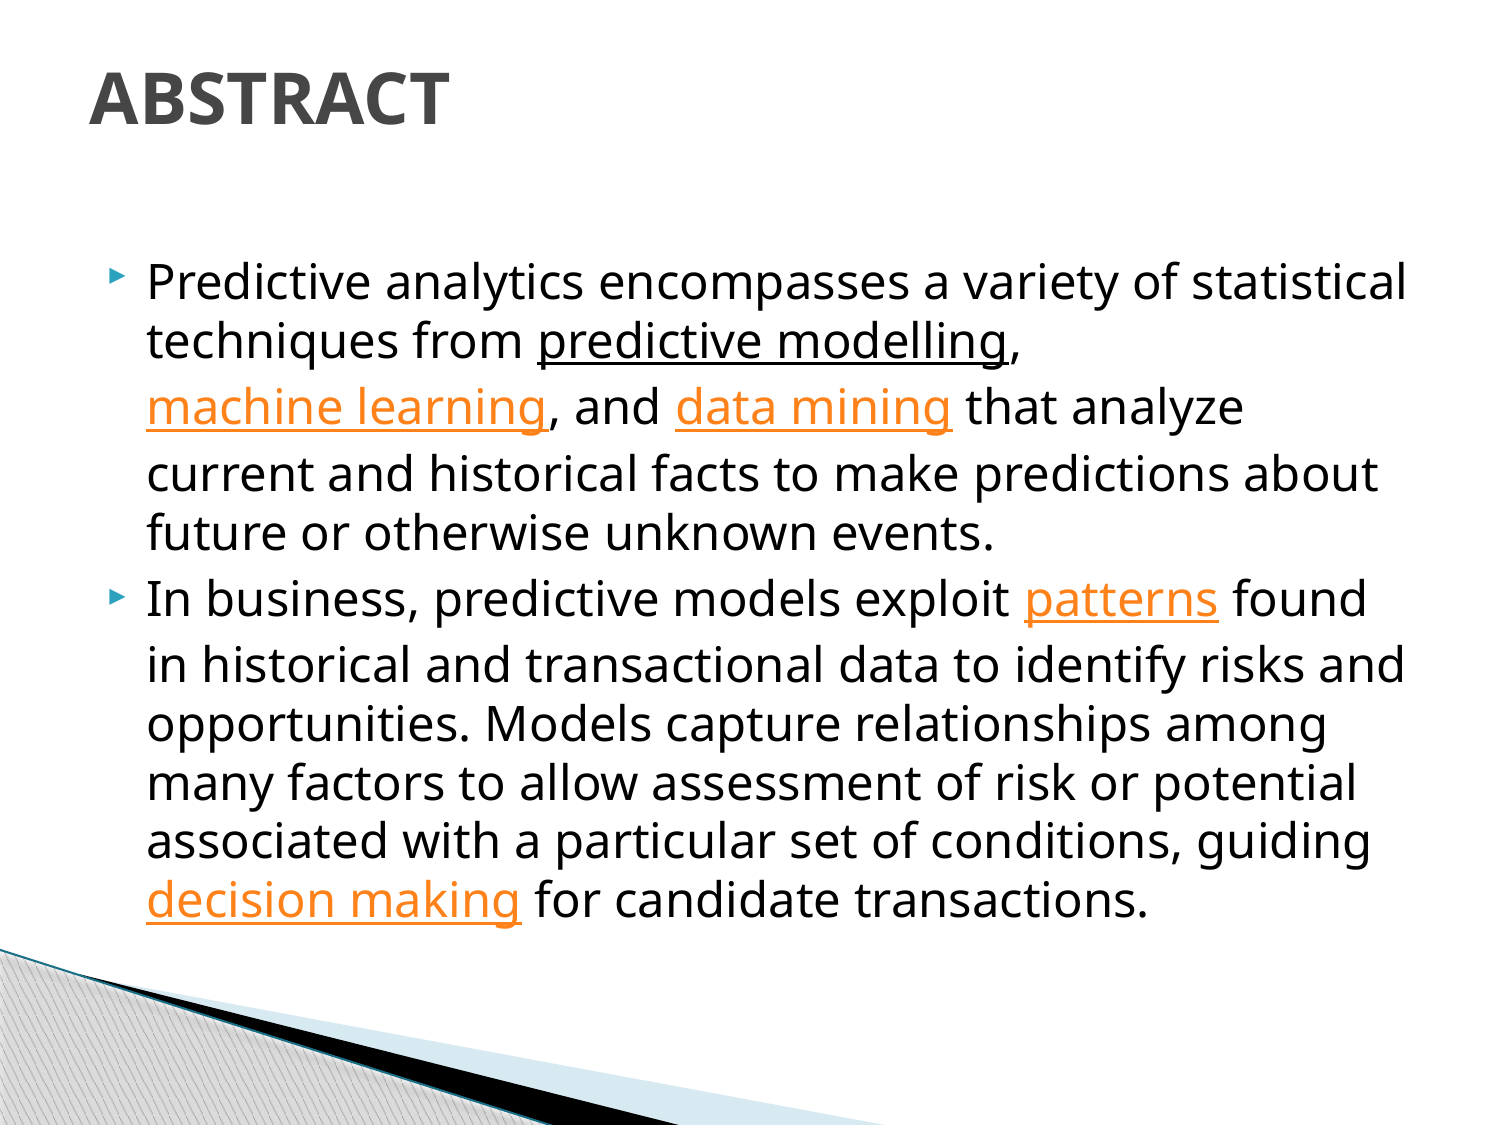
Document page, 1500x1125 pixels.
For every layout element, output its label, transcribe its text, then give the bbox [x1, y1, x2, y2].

title ABSTRACT [75, 45, 1425, 233]
list Predictive analytics encompasses a variety of statistical techniques from predictive modelling, machine learning, and data mining that analyze current and historical facts to make predictions about future or otherwise unknown events. In business, predictive models exploit patterns found in historical and transactional data to identify risks and opportunities. Models capture relationships among many factors to allow assessment of risk or potential associated with a particular set of conditions, guiding decision making for candidate transactions. [75, 243, 1425, 986]
